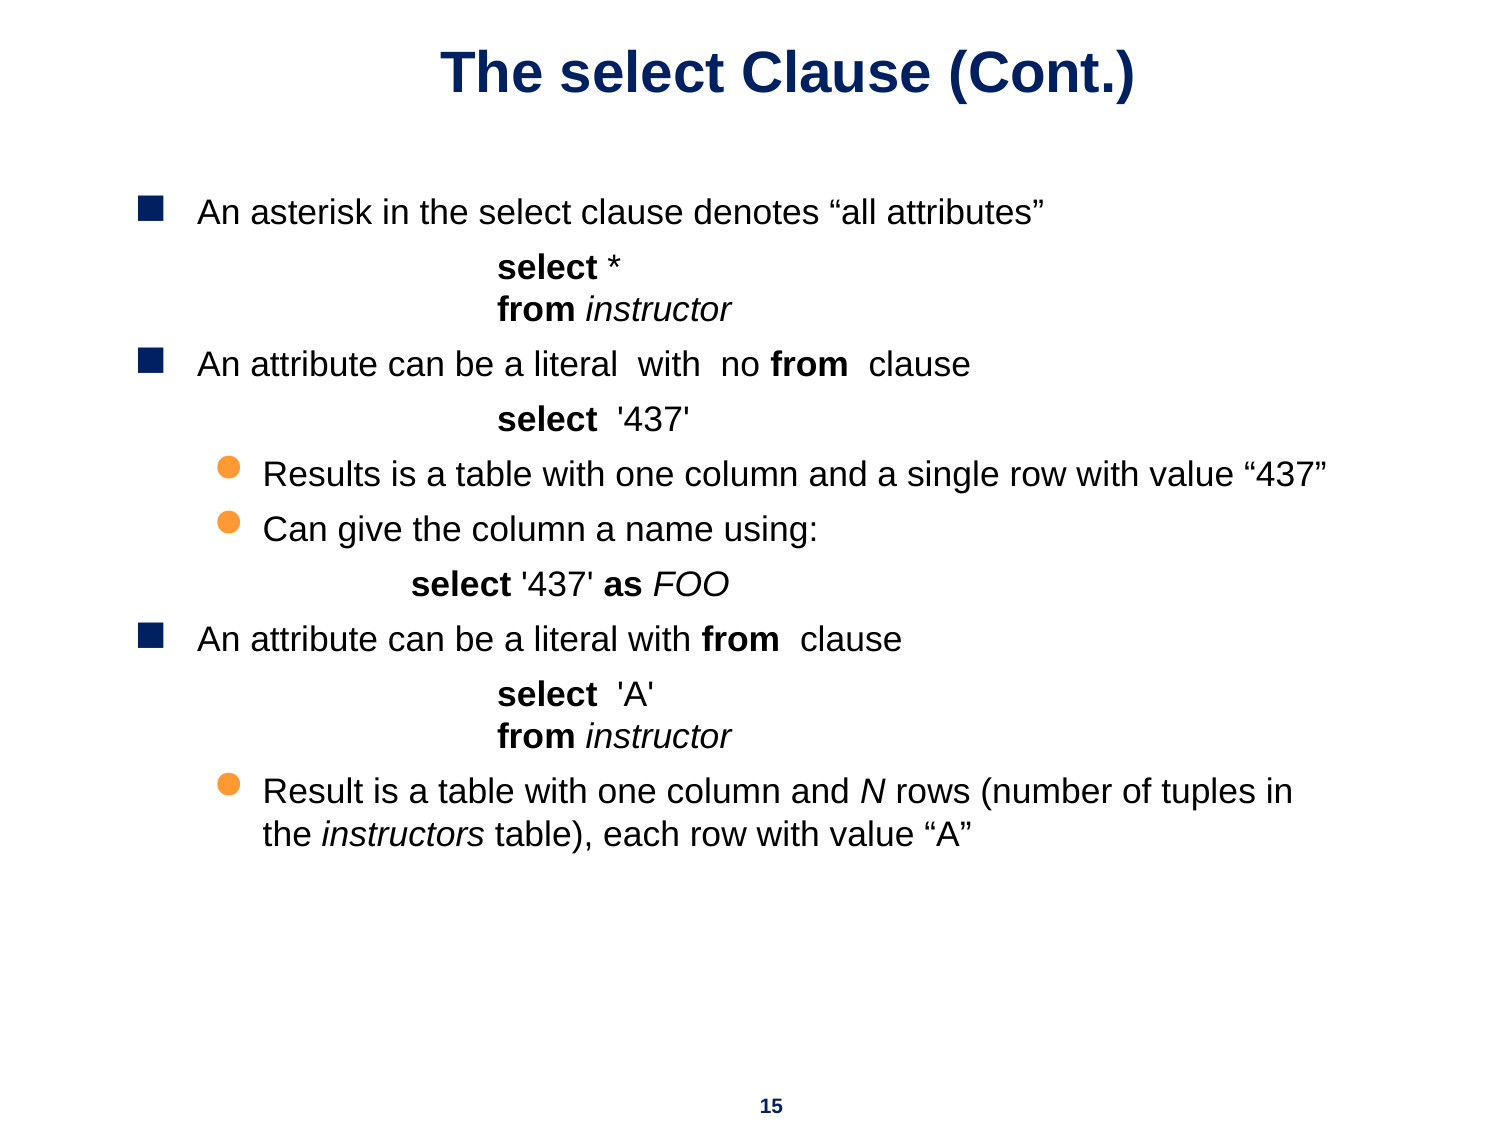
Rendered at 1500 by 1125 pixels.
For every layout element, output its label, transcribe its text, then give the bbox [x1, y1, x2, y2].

list An asterisk in the select clause denotes “all attributes” select * from instructor An attribute can be a literal with no from clause select '437' Results is a table with one column and a single row with value “437” Can give the column a name using: select '437' as FOO An attribute can be a literal with from clause select 'A' from instructor Result is a table with one column and N rows (number of tuples in the instructors table), each row with value “A” [126, 181, 1361, 1002]
title The select Clause (Cont.) [125, 18, 1452, 120]
